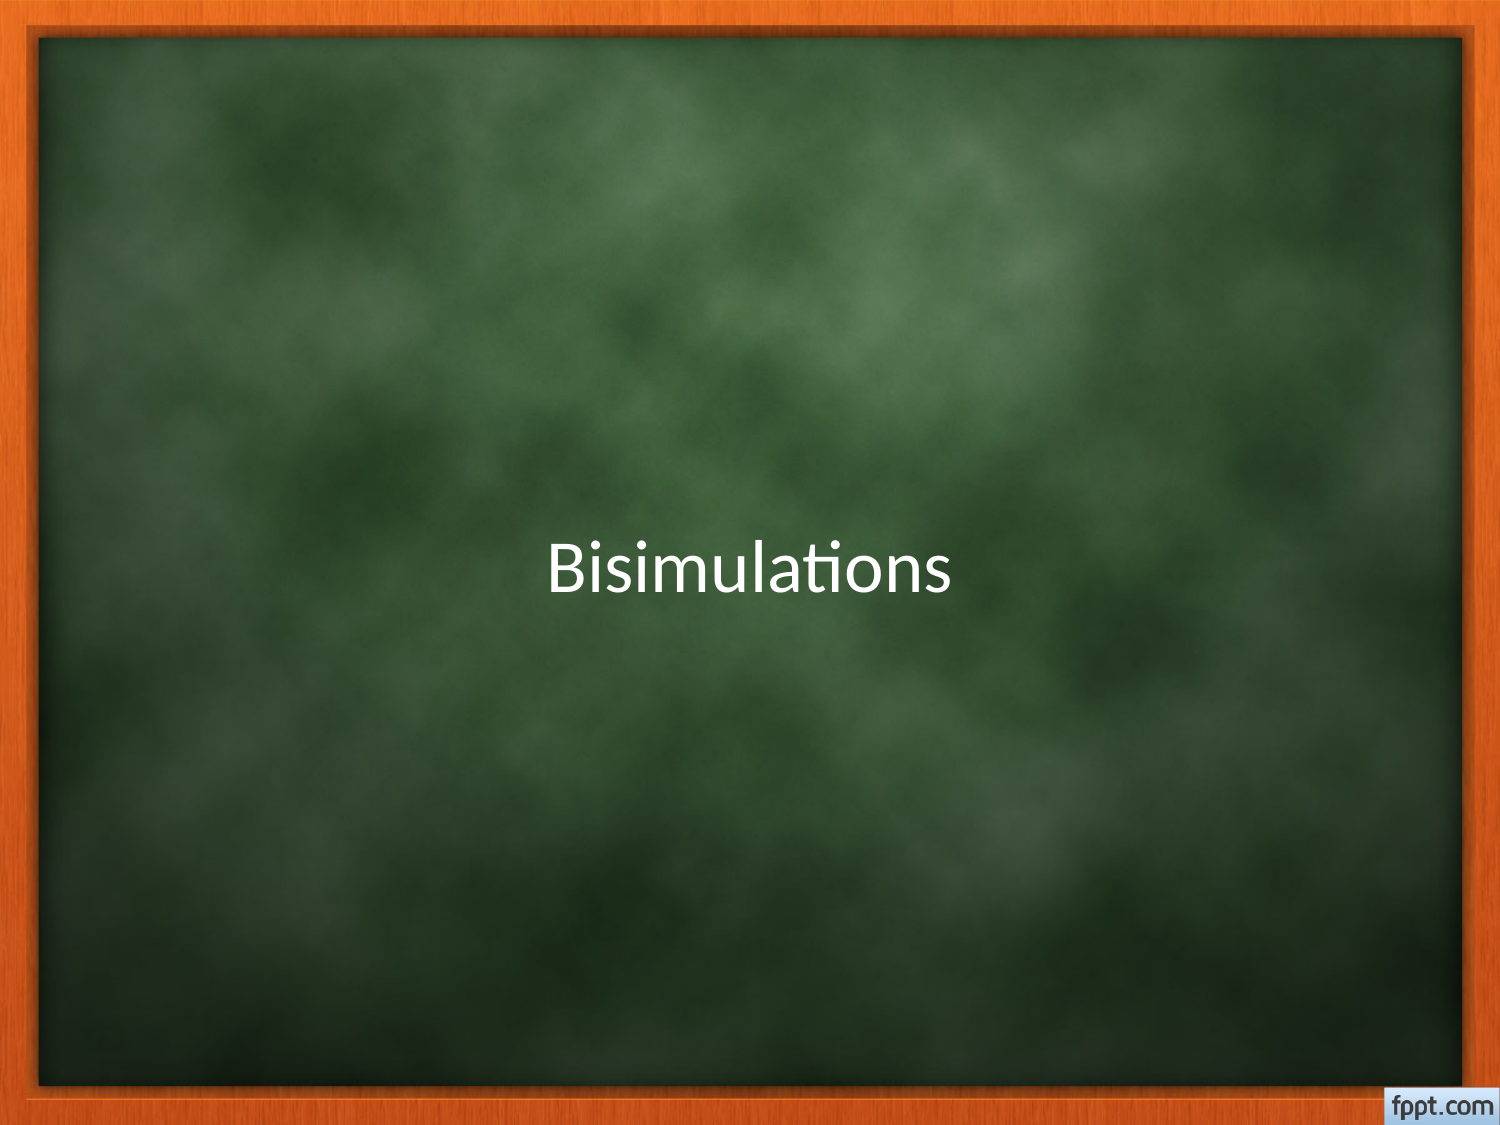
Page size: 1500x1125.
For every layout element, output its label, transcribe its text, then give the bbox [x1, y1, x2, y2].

title Bisimulations [75, 504, 1425, 621]
picture [0, 0, 1500, 1125]
